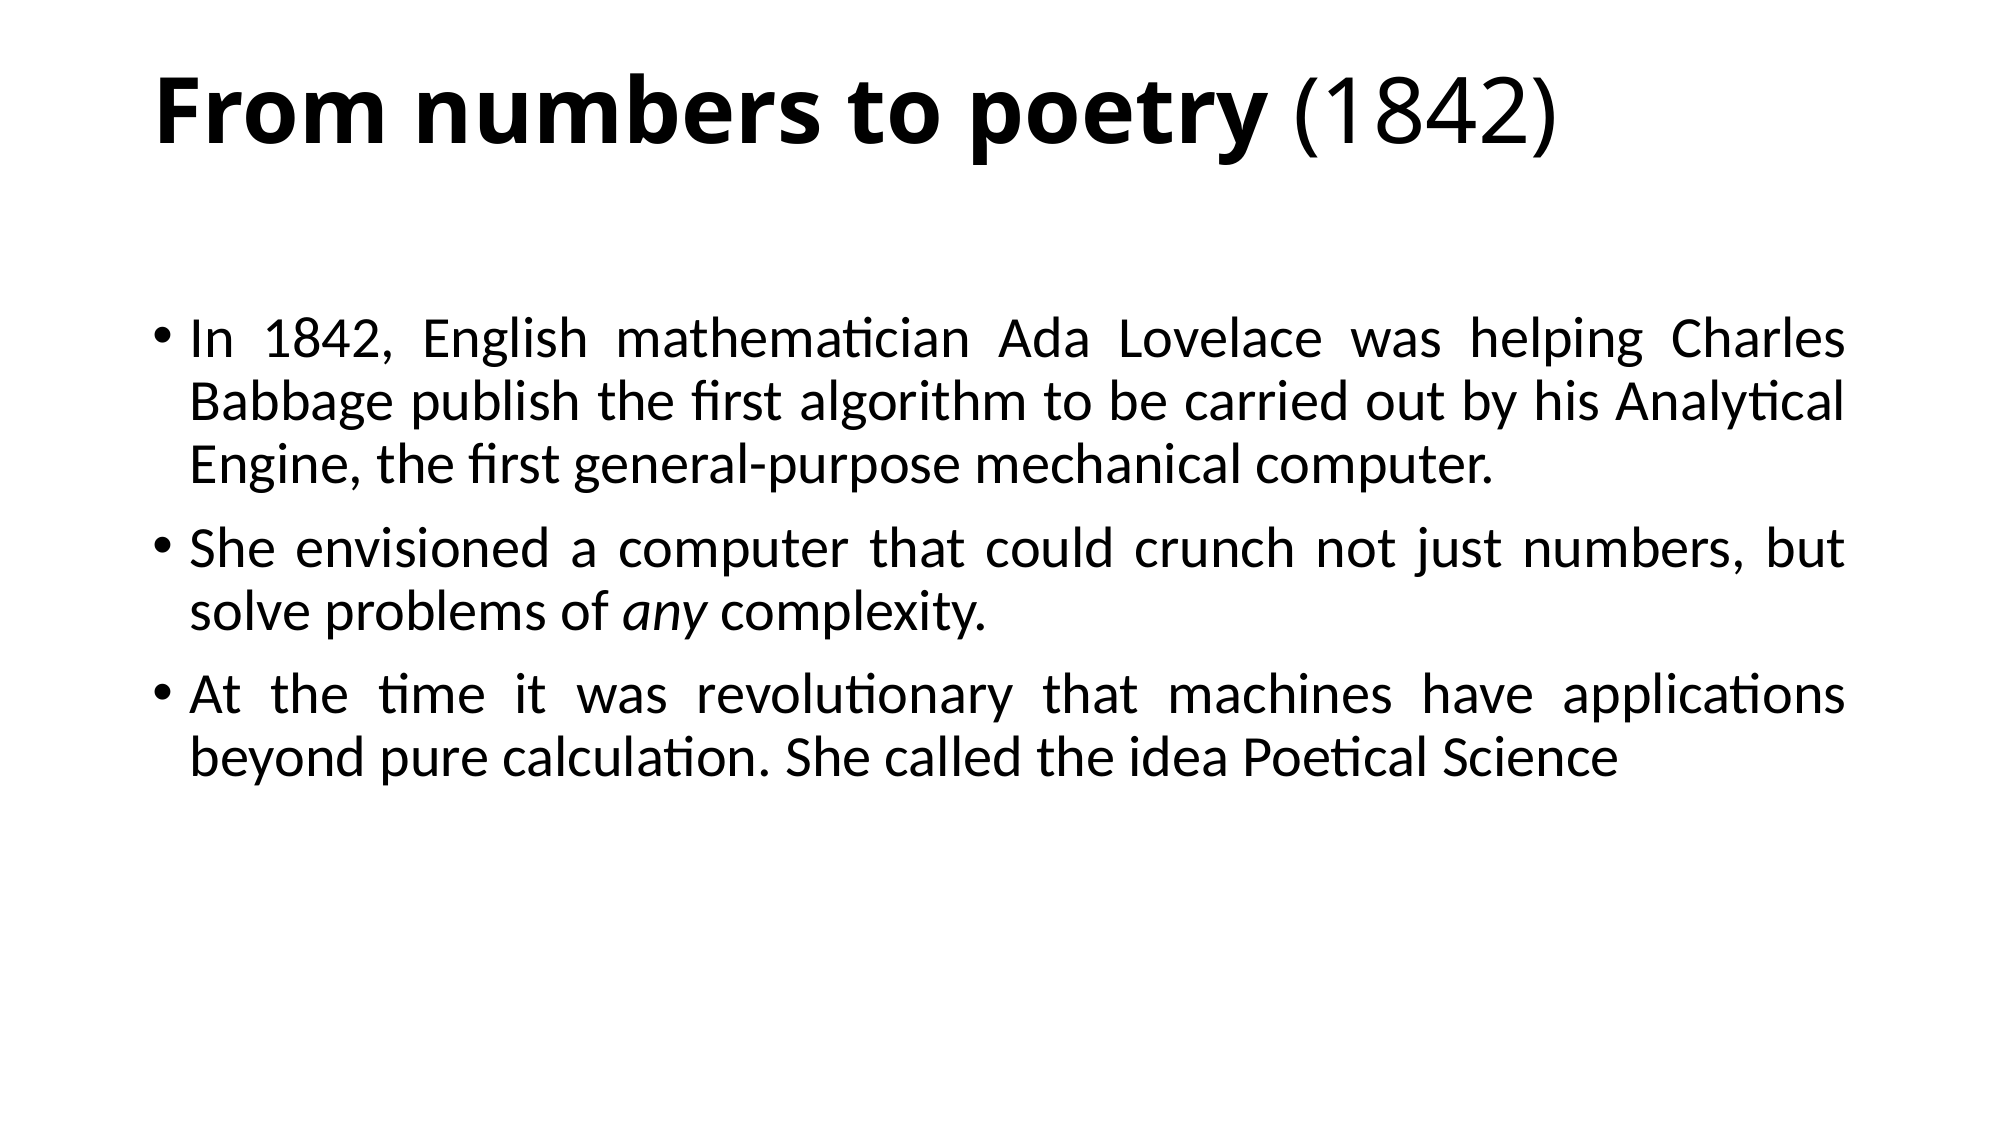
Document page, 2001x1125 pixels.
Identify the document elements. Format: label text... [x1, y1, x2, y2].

title From numbers to poetry (1842) [137, 59, 1863, 278]
list In 1842, English mathematician Ada Lovelace was helping Charles Babbage publish the first algorithm to be carried out by his Analytical Engine, the first general-purpose mechanical computer. She envisioned a computer that could crunch not just numbers, but solve problems of any complexity. At the time it was revolutionary that machines have applications beyond pure calculation. She called the idea Poetical Science [137, 299, 1863, 1014]
